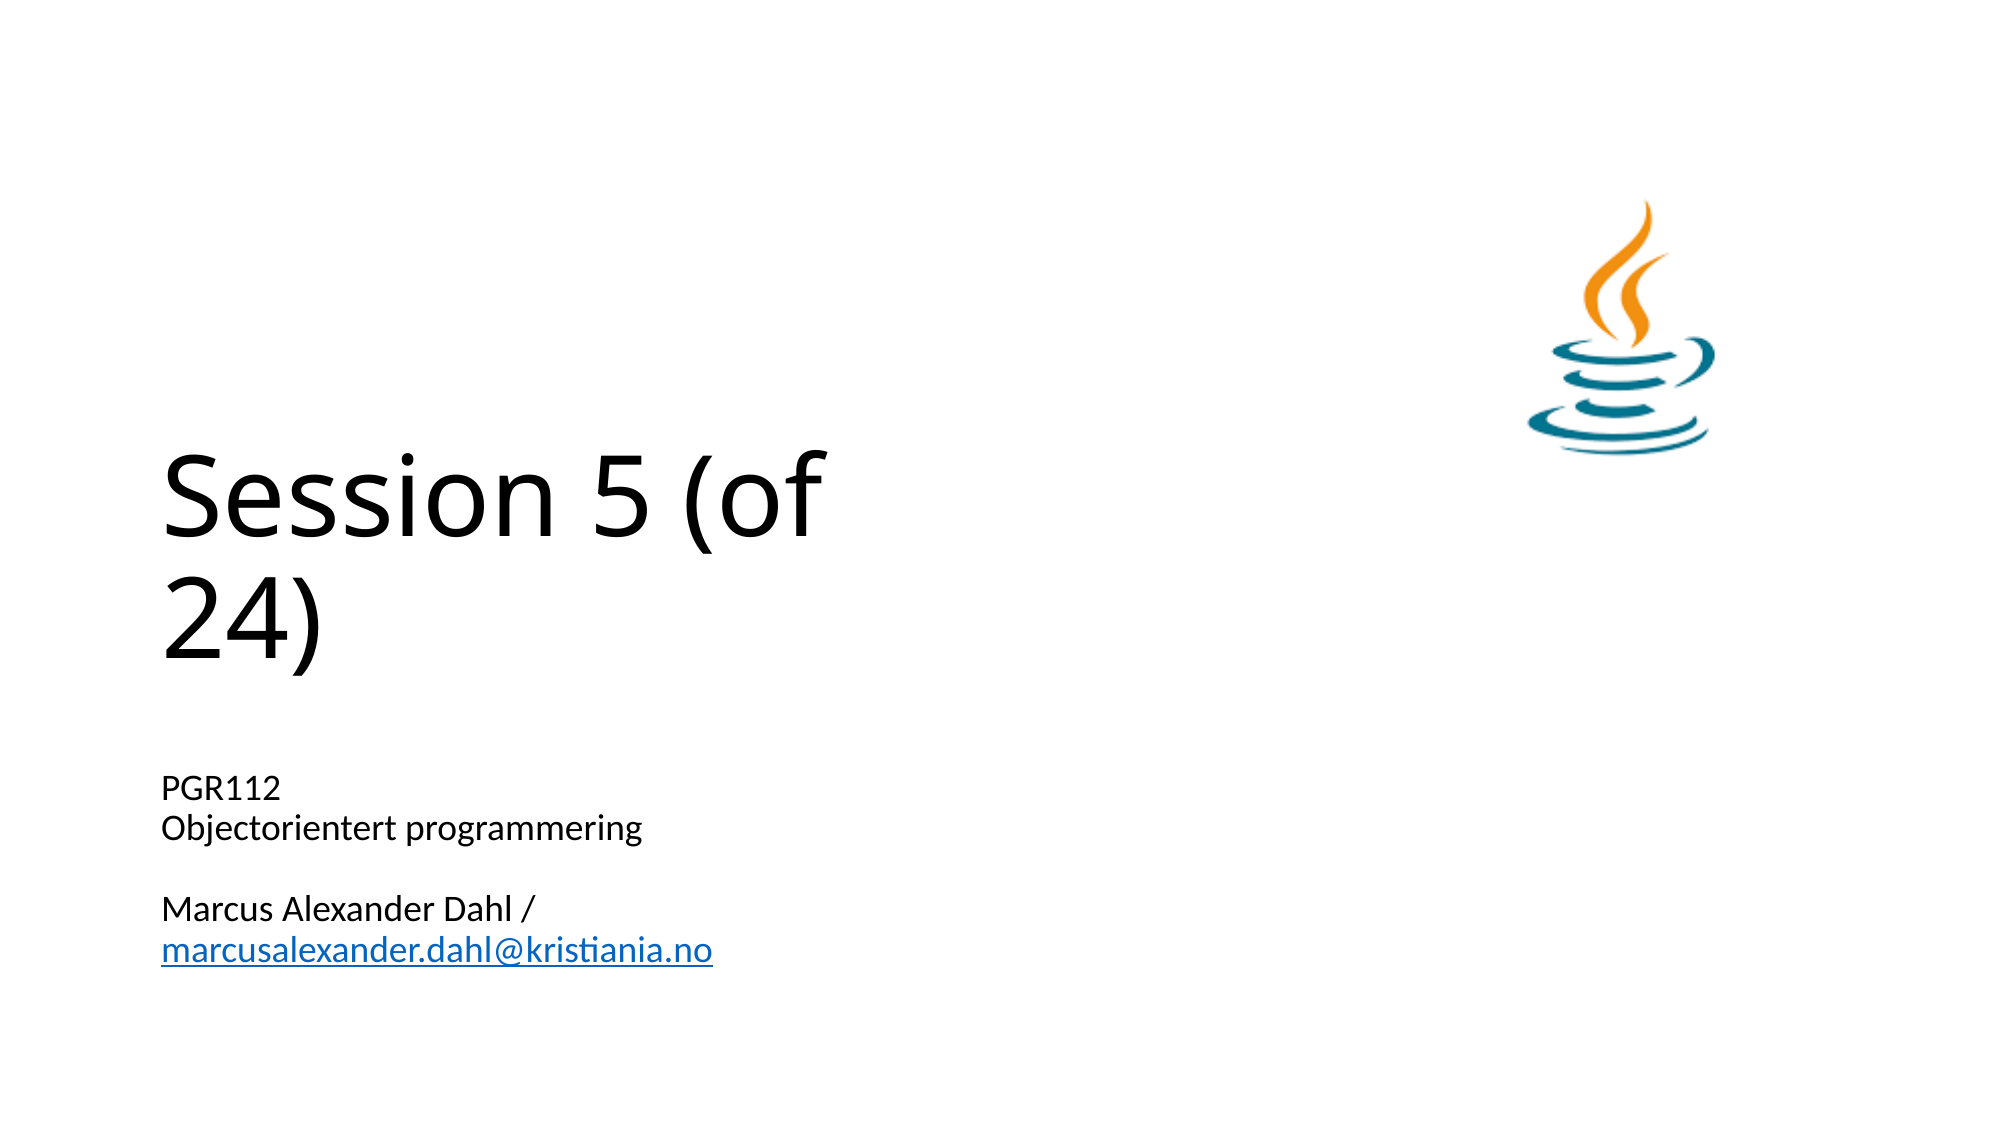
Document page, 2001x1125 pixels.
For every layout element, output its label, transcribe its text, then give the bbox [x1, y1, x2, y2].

title Session 5 (of 24) [146, 104, 1000, 690]
picture [1403, 104, 1854, 550]
subtitle PGR112 Objectorientert programmering Marcus Alexander Dahl / marcusalexander.dahl@kristiania.no [146, 760, 976, 1019]
